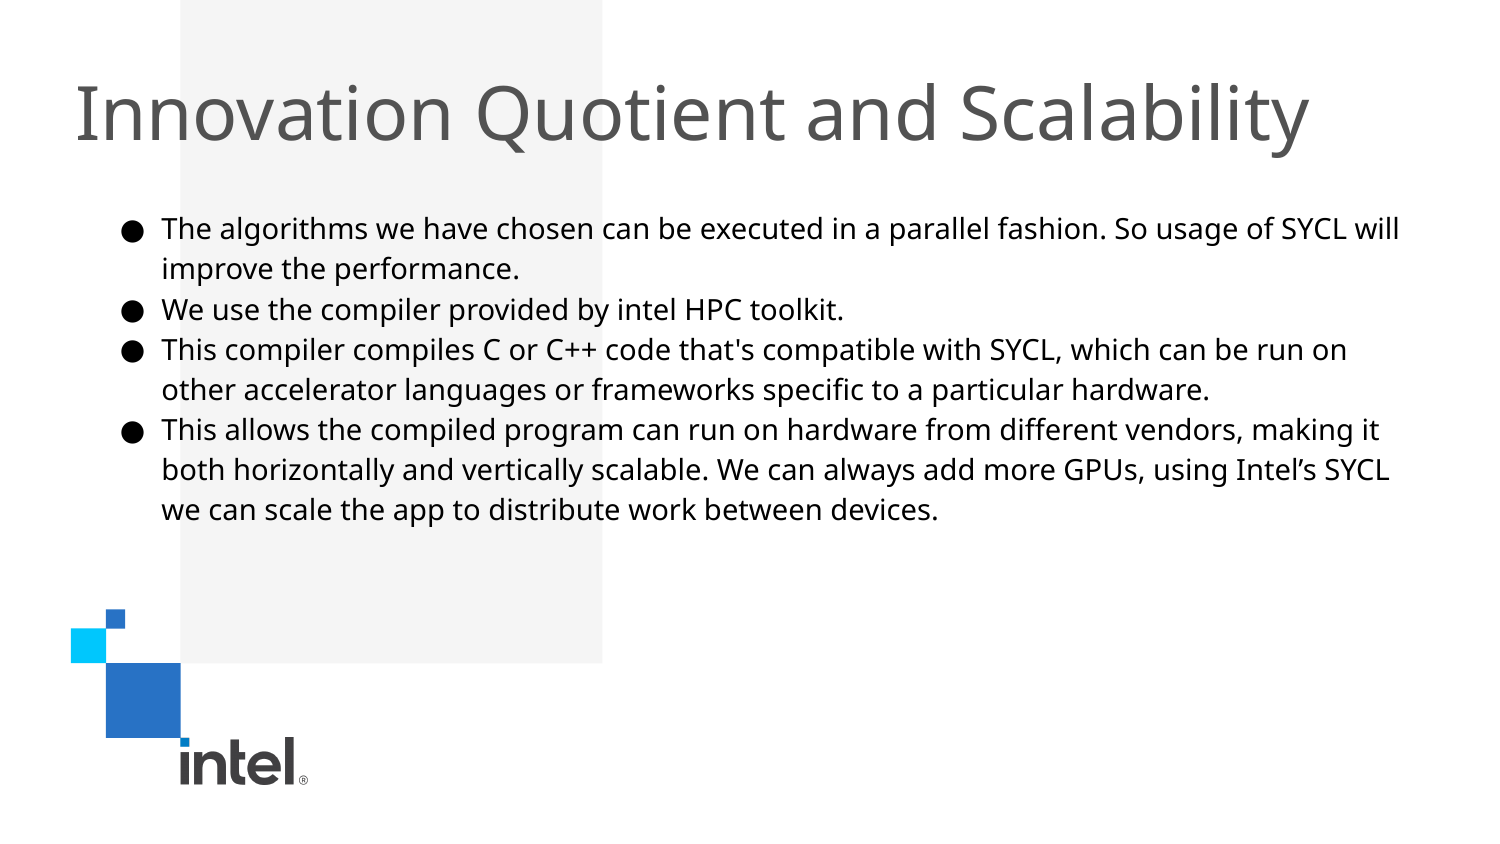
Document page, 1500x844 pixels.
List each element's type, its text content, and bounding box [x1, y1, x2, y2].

picture [180, 737, 308, 785]
title Innovation Quotient and Scalability [75, 75, 1425, 217]
text_box The algorithms we have chosen can be executed in a parallel fashion. So usage of SYCL will improve the performance. We use the compiler provided by intel HPC toolkit. This compiler compiles C or C++ code that's compatible with SYCL, which can be run on other accelerator languages or frameworks specific to a particular hardware. This allows the compiled program can run on hardware from different vendors, making it both horizontally and vertically scalable. We can always add more GPUs, using Intel’s SYCL we can scale the app to distribute work between devices. [93, 194, 1425, 538]
